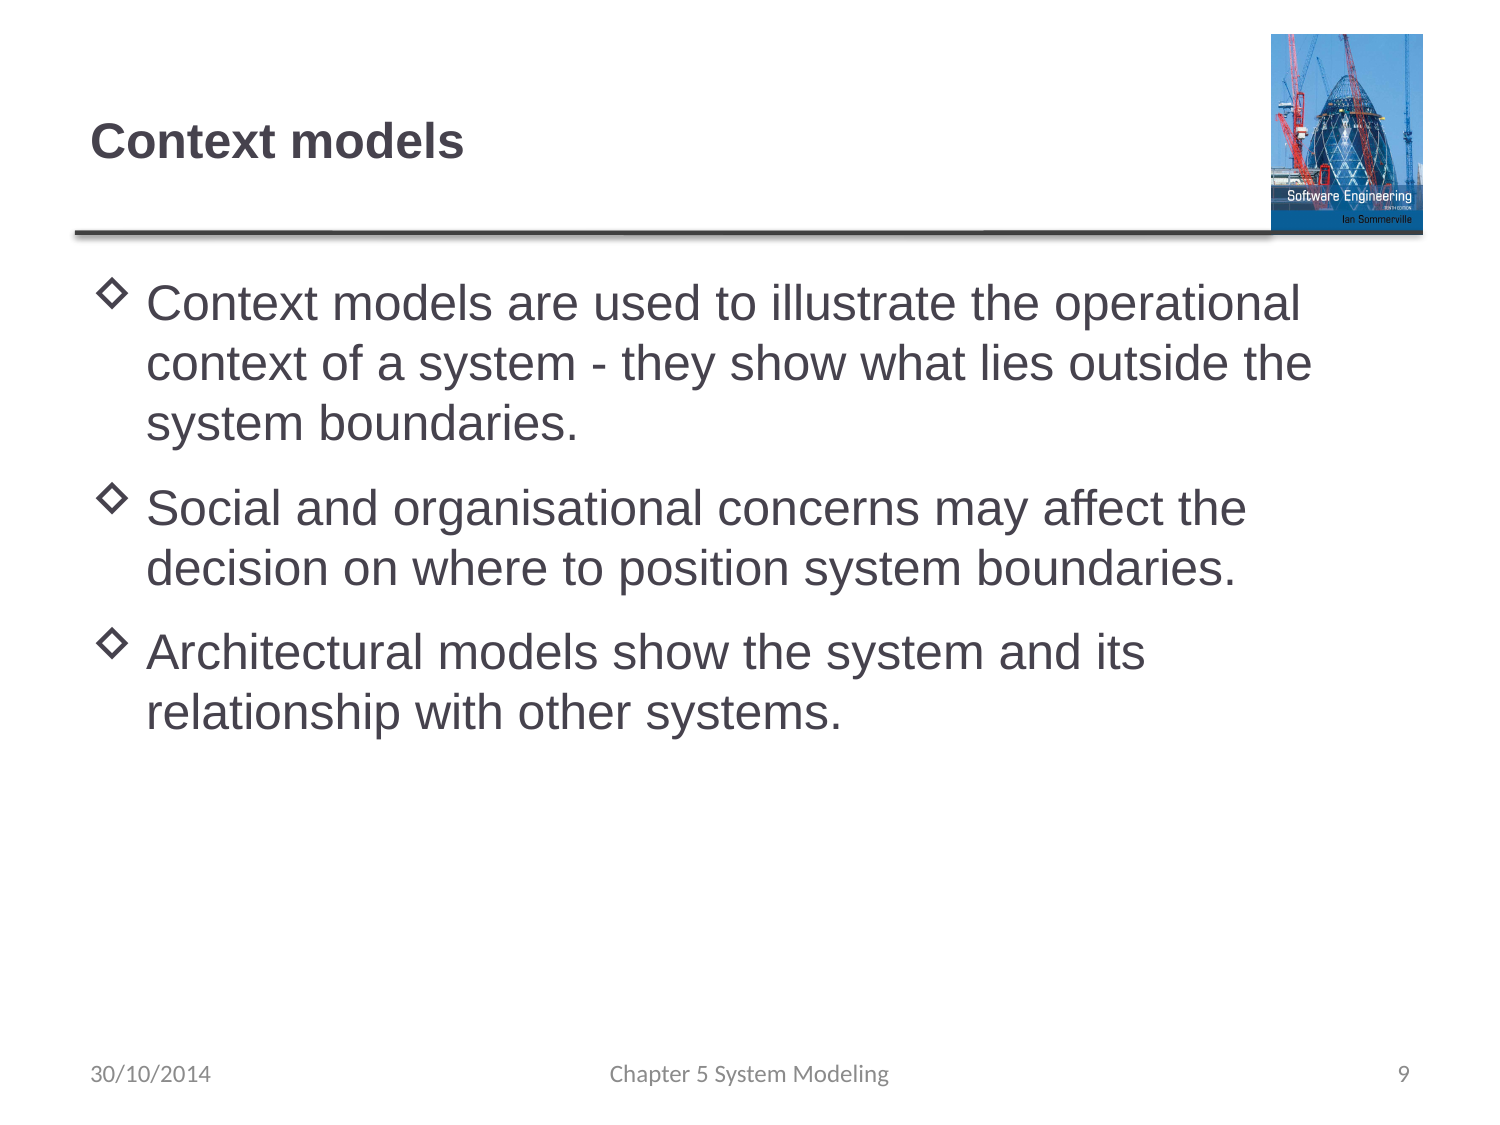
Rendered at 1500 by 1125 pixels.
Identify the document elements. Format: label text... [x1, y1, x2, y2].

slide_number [75, 1042, 425, 1103]
slide_number 9 [1074, 1042, 1425, 1103]
picture [1271, 34, 1423, 230]
list Context models are used to illustrate the operational context of a system - they show what lies outside the system boundaries. Social and organisational concerns may affect the decision on where to position system boundaries. Architectural models show the system and its relationship with other systems. [75, 262, 1425, 1005]
footer Chapter 5 System Modeling [512, 1042, 988, 1103]
title Context models [74, 44, 1272, 233]
